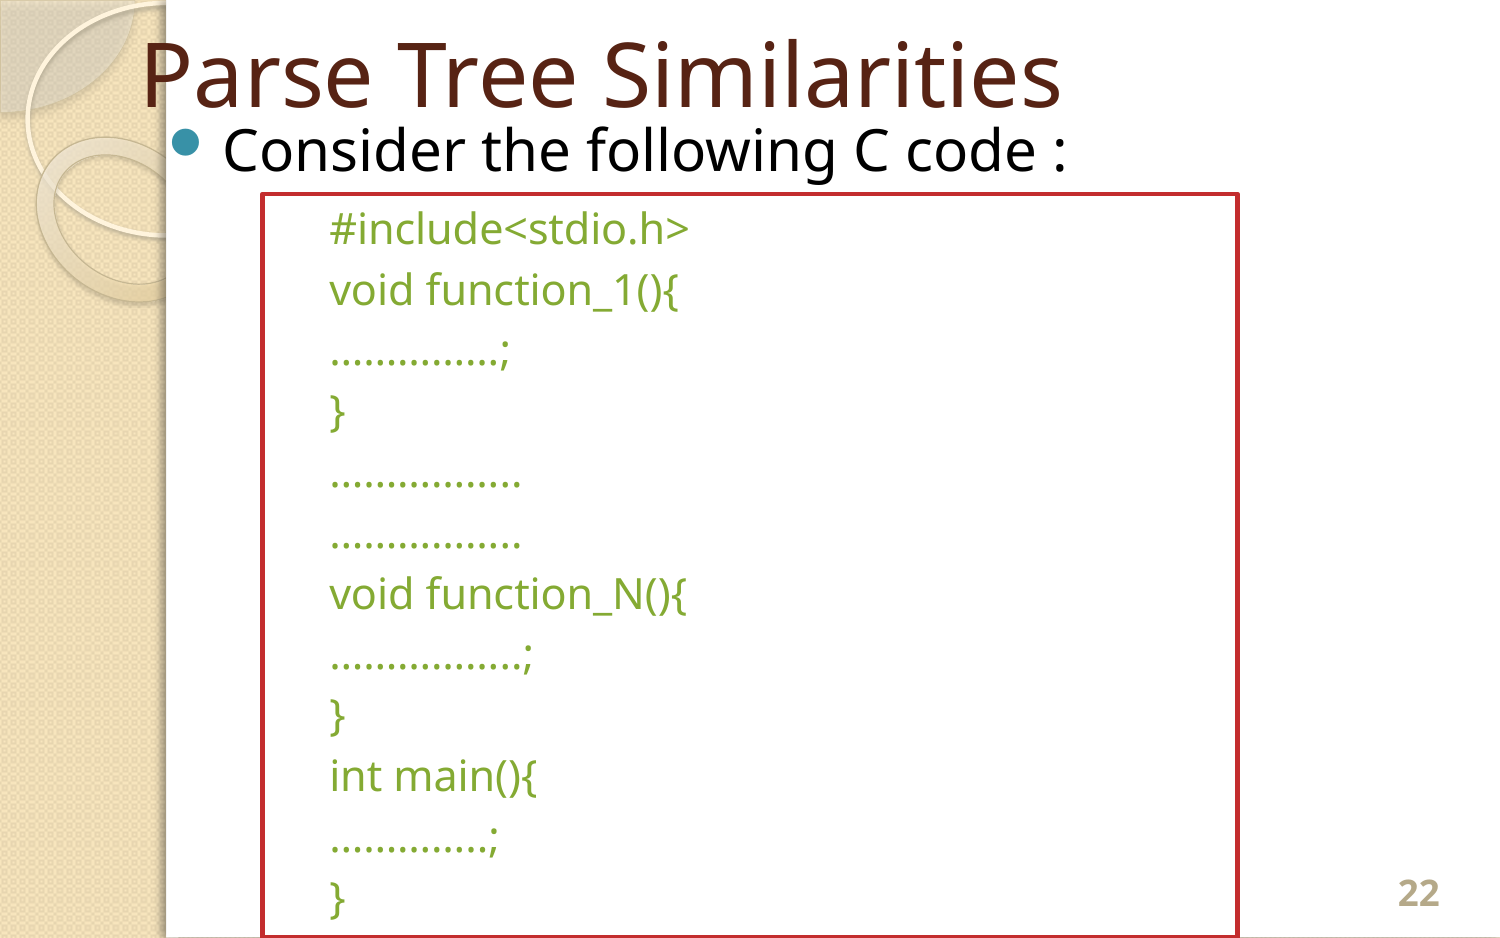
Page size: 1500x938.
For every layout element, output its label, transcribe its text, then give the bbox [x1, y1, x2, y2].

title Parse Tree Similarities [125, 0, 1466, 144]
list Consider the following C code : [137, 106, 1475, 207]
slide_number 22 [1350, 861, 1488, 927]
list #include<stdio.h> void function_1(){ ……………; } …………….. …………….. void function_N(){ ……………..; } int main(){ …………..; } [260, 192, 1240, 938]
